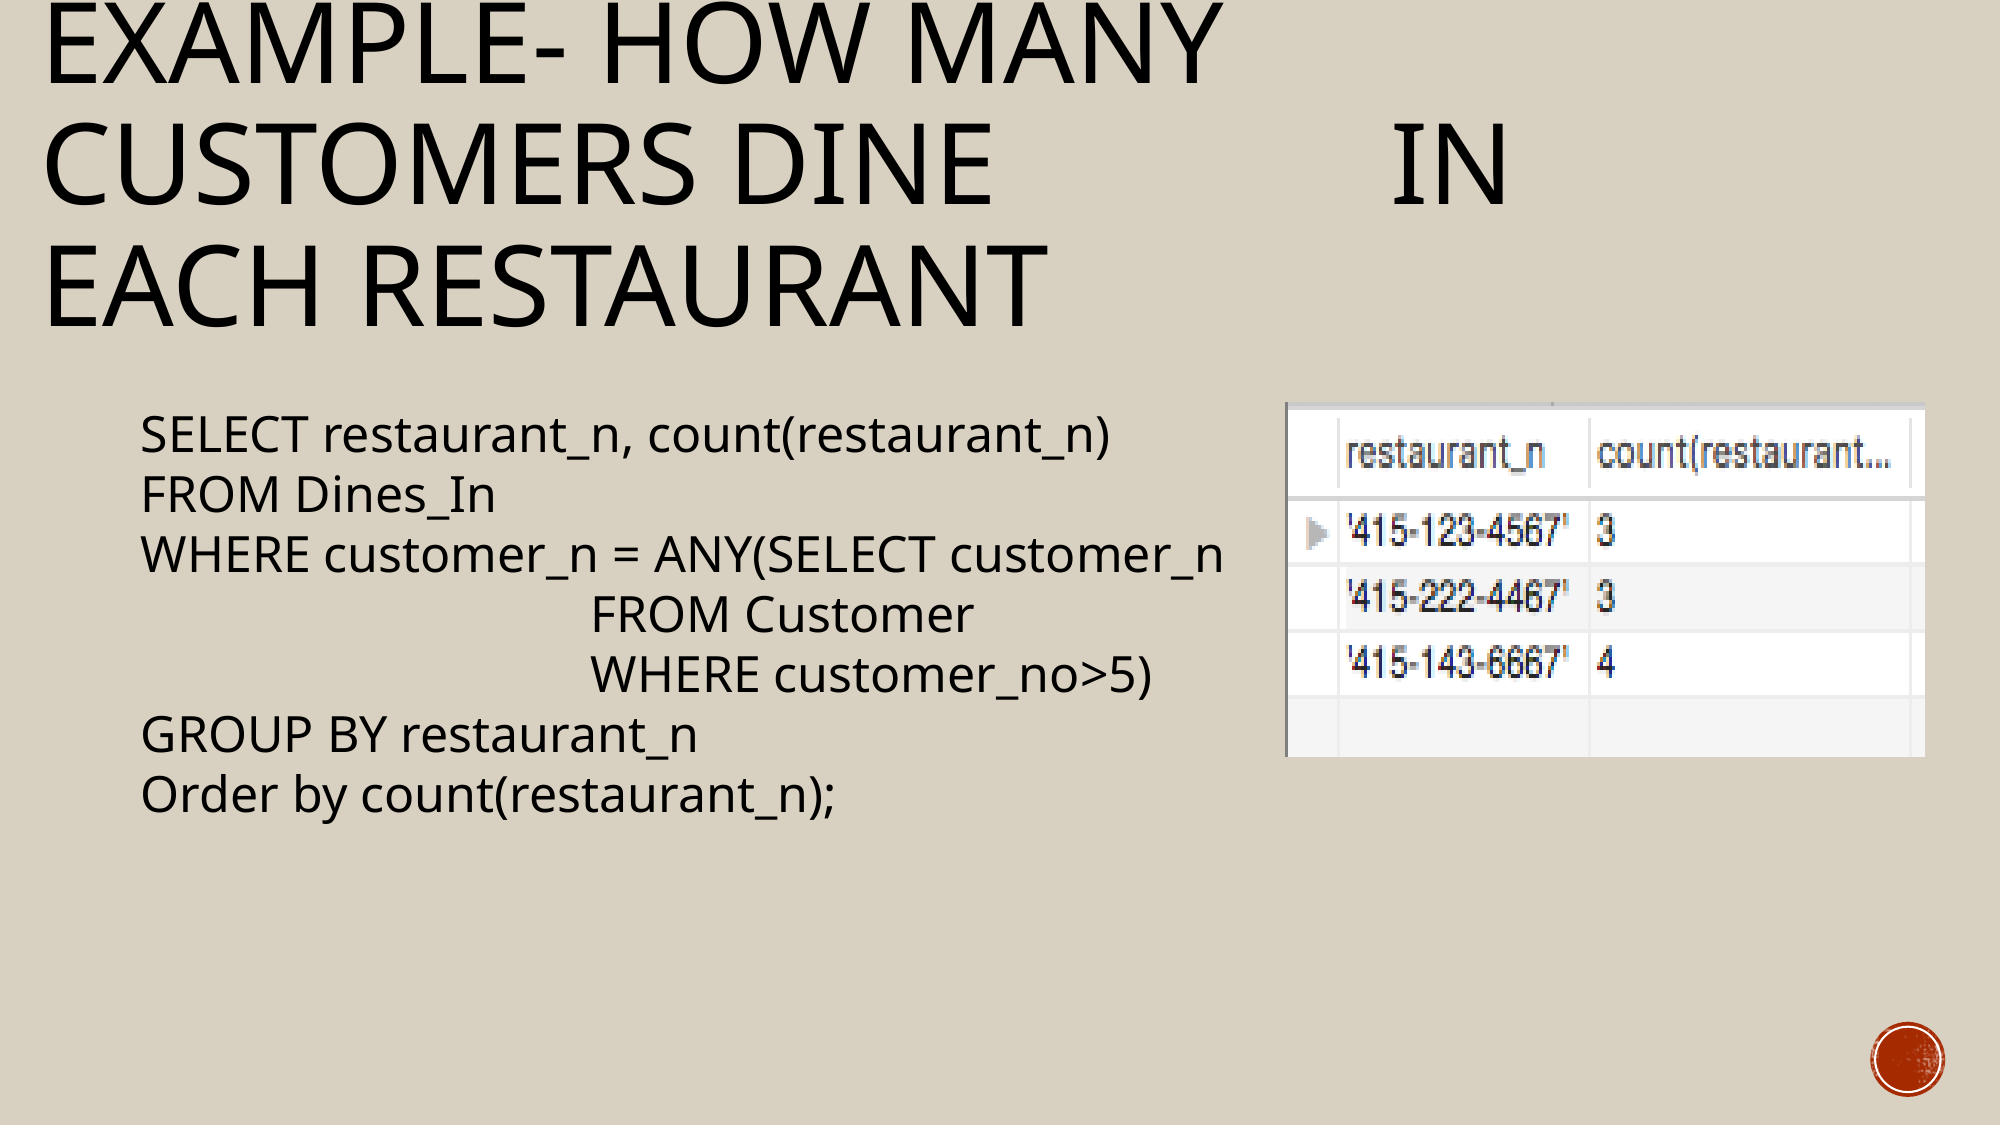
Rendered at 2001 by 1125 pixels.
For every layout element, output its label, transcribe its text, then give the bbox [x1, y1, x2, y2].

title Example- how many customers dine in each restaurant [25, 36, 1676, 301]
text_box SELECT restaurant_n, count(restaurant_n) FROM Dines_In WHERE customer_n = ANY(SELECT customer_n FROM Customer WHERE customer_no>5) GROUP BY restaurant_n Order by count(restaurant_n); [126, 394, 1398, 875]
picture [1285, 402, 1925, 757]
